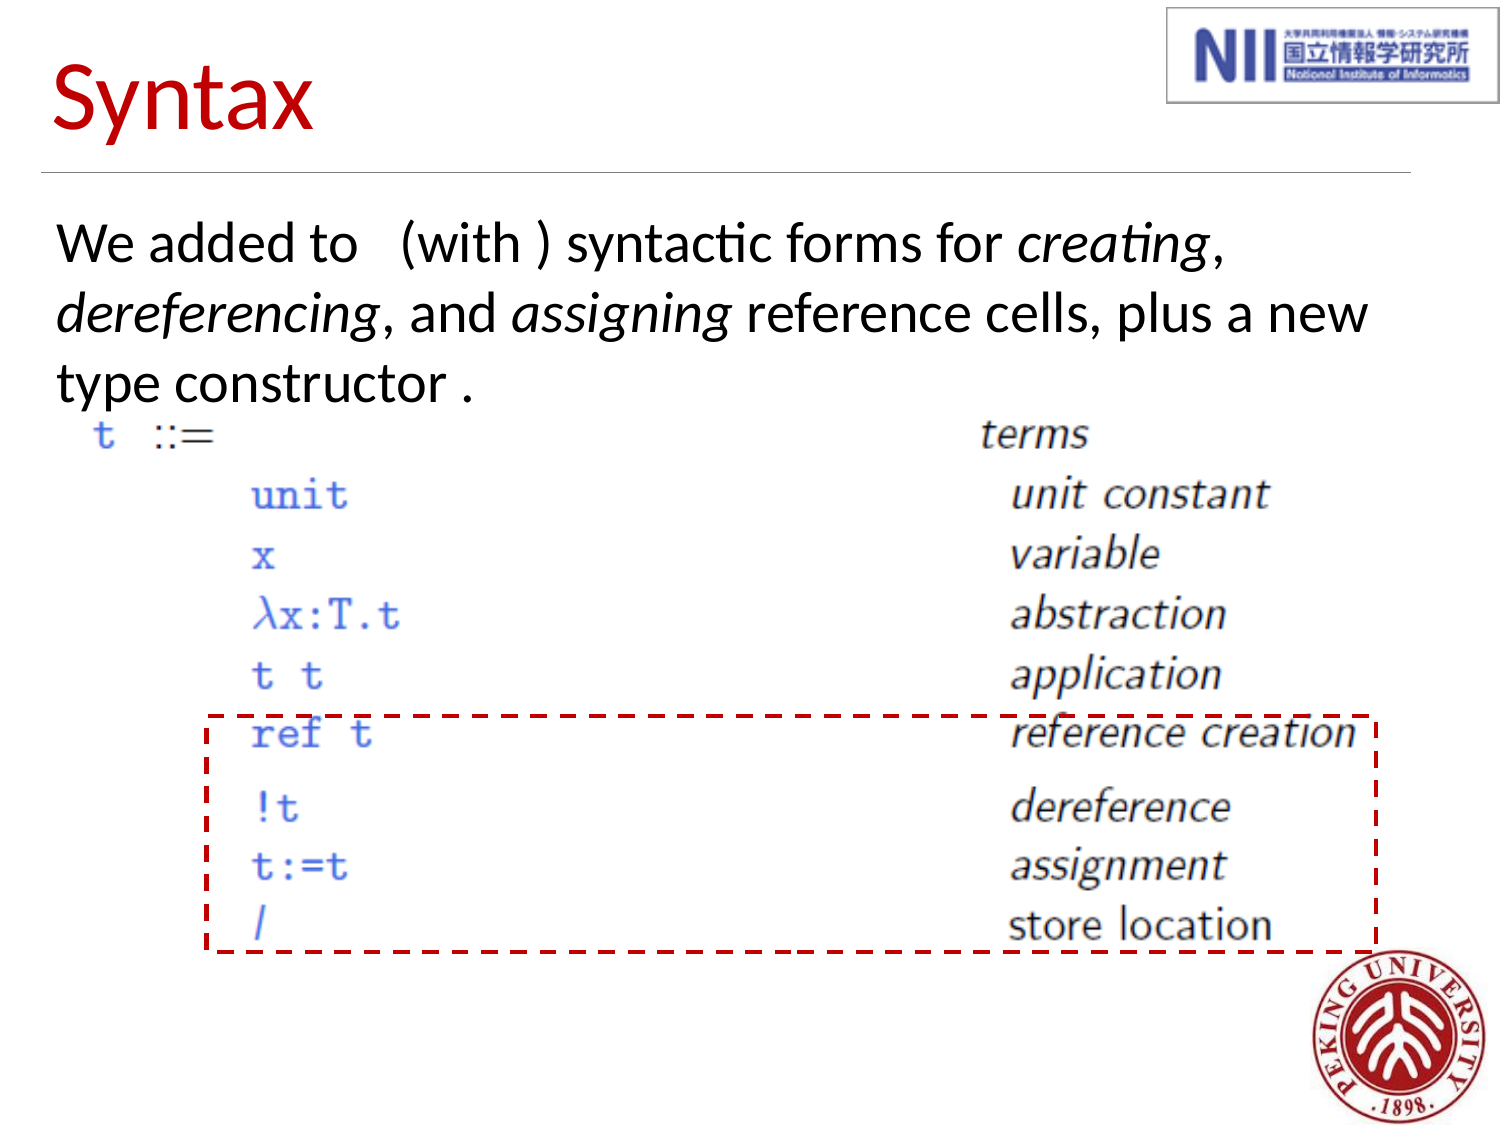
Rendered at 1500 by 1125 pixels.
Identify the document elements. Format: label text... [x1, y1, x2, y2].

text_box [1370, 715, 1378, 954]
picture [80, 420, 1488, 1125]
picture [1166, 7, 1500, 104]
title Syntax [36, 19, 1399, 161]
